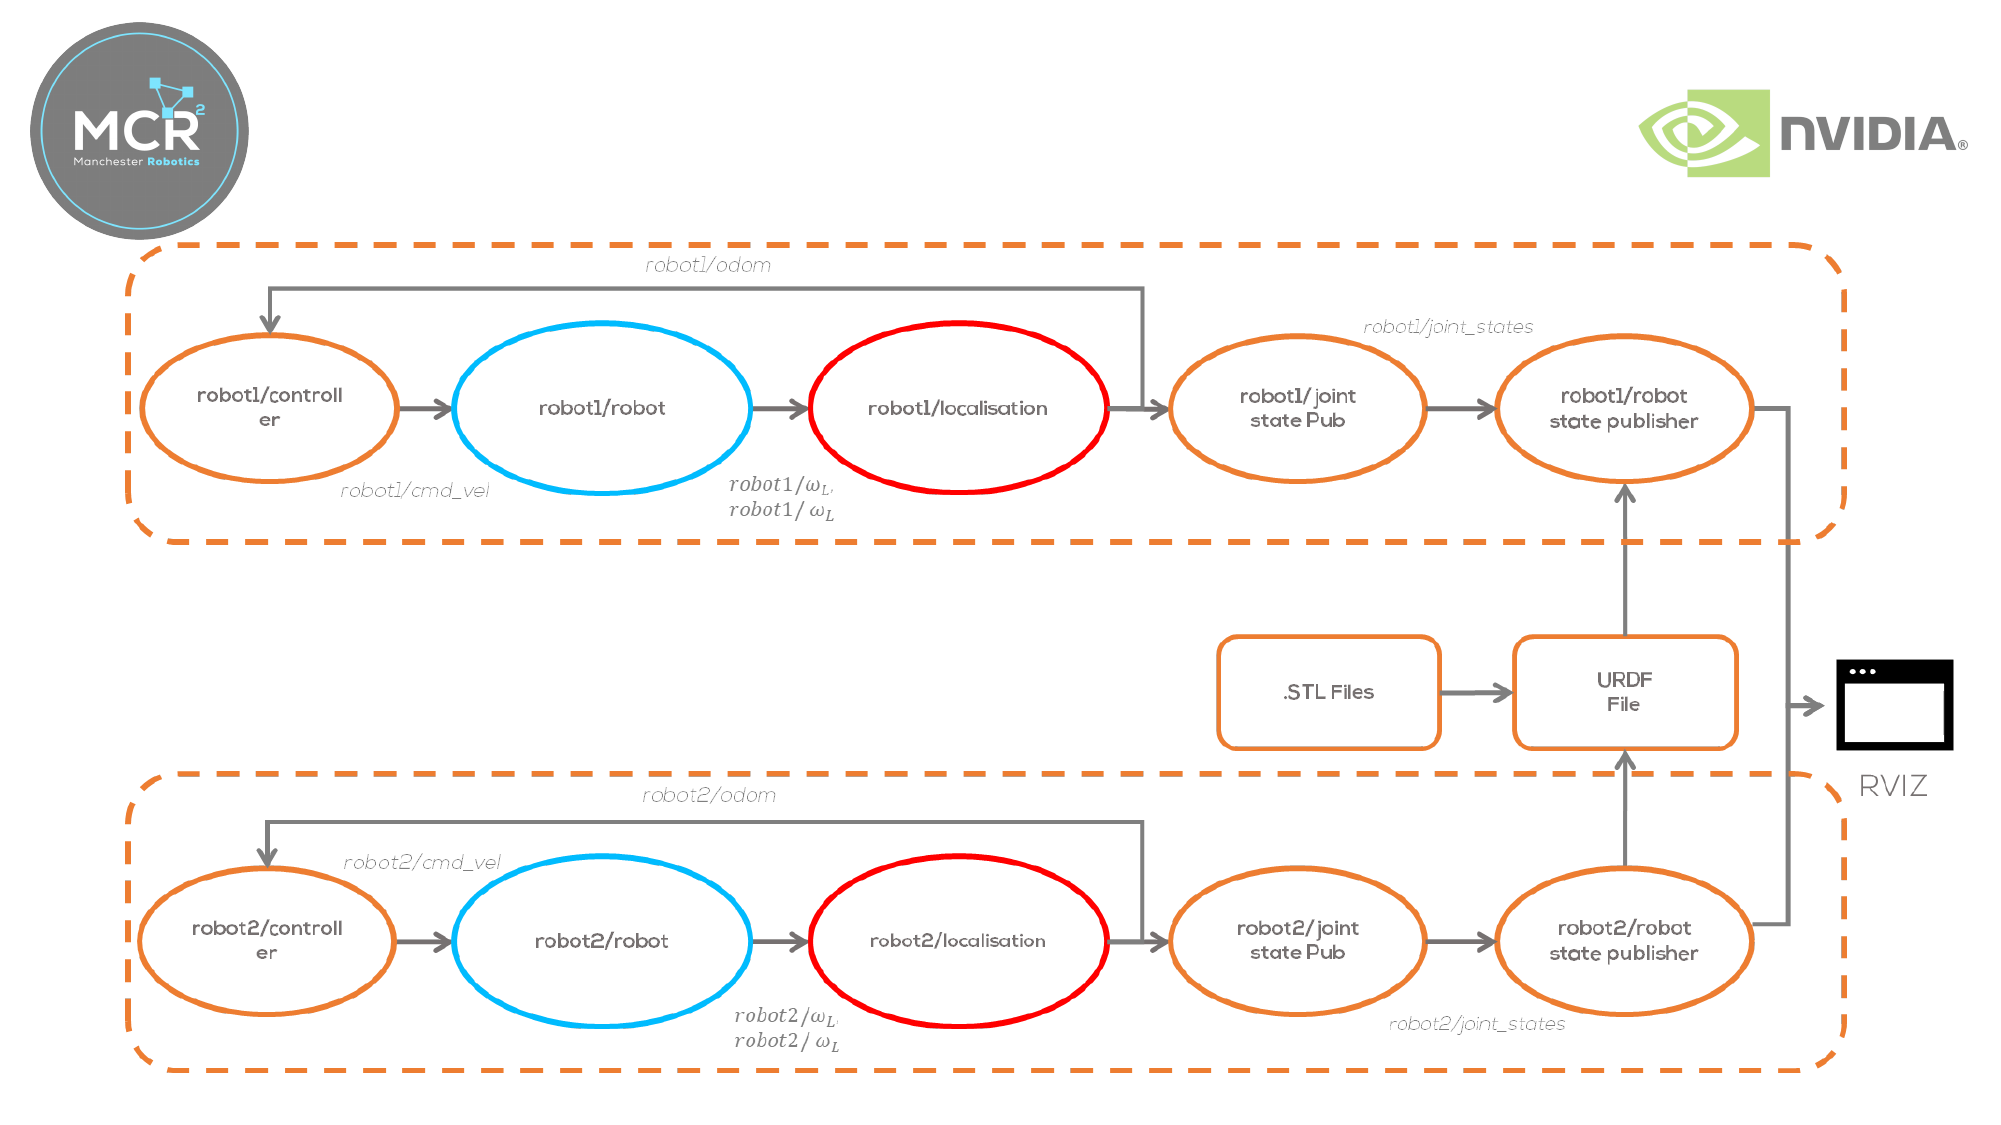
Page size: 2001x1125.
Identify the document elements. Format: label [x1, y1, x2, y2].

picture [125, 242, 1987, 1073]
